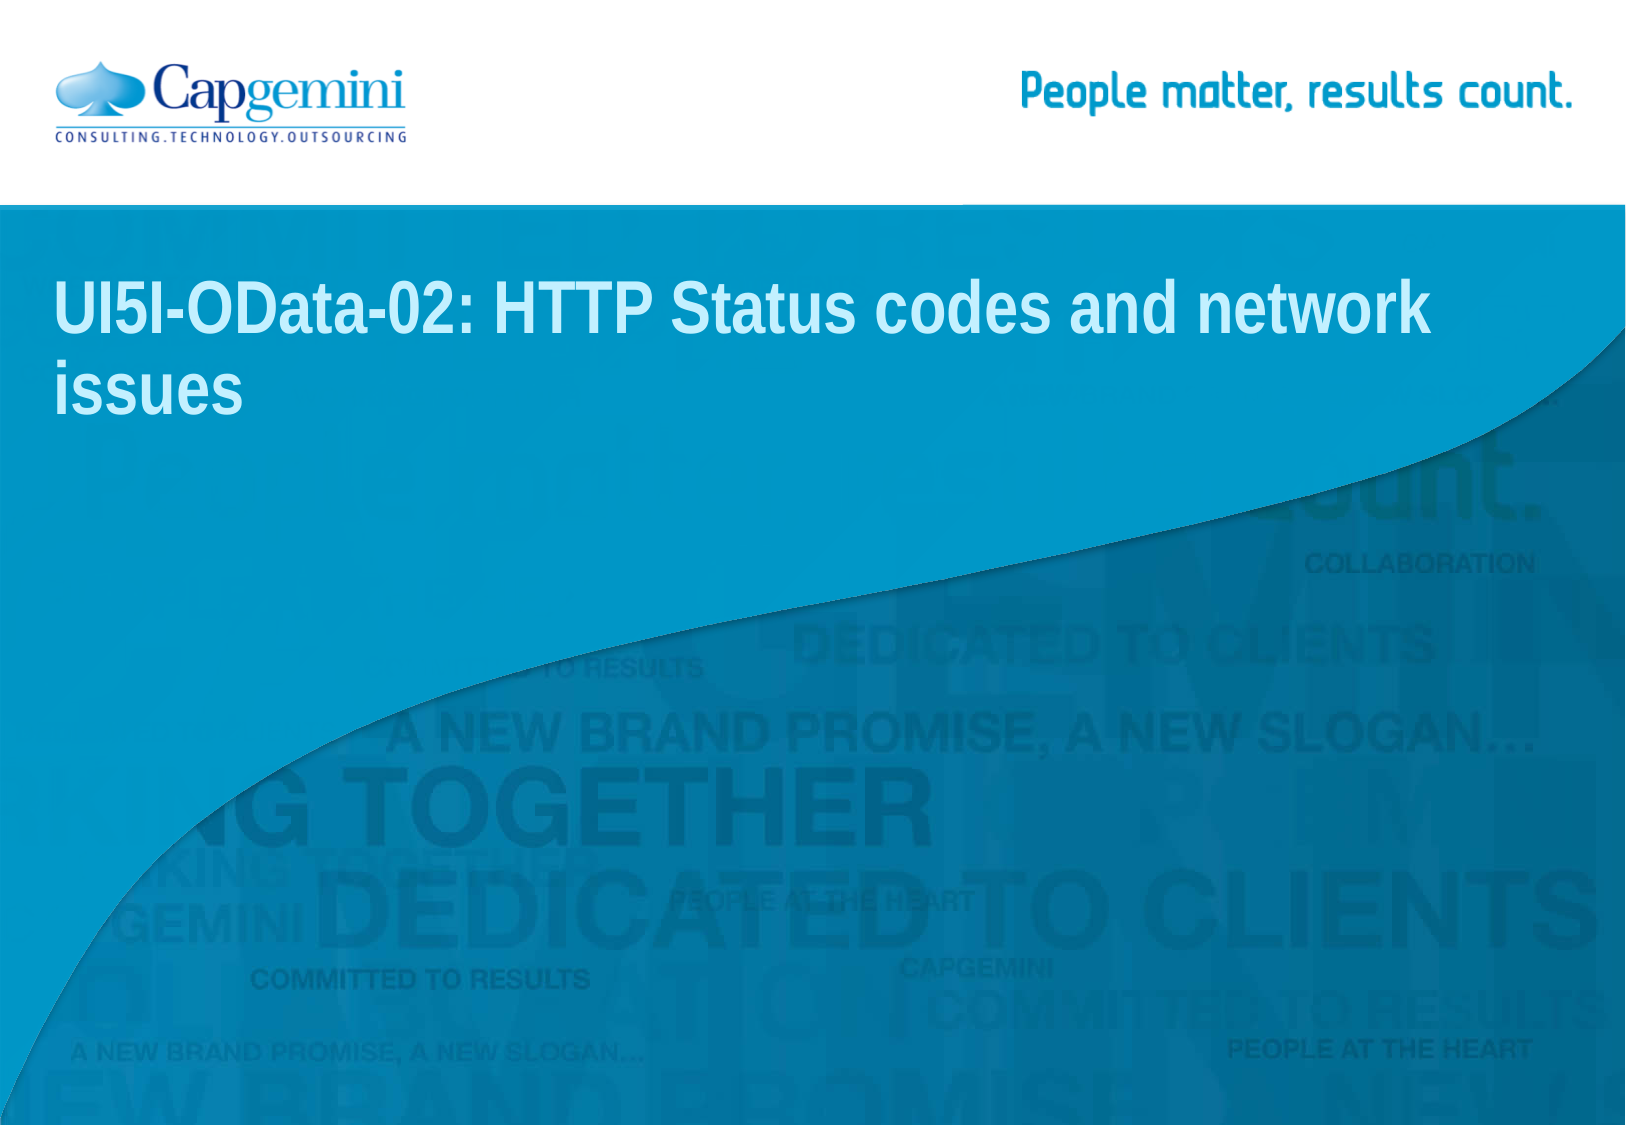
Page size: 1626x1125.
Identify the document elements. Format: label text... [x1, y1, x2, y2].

picture [1011, 61, 1583, 121]
title UI5I-OData-02: HTTP Status codes and network issues [0, 203, 1625, 452]
picture [53, 60, 409, 144]
